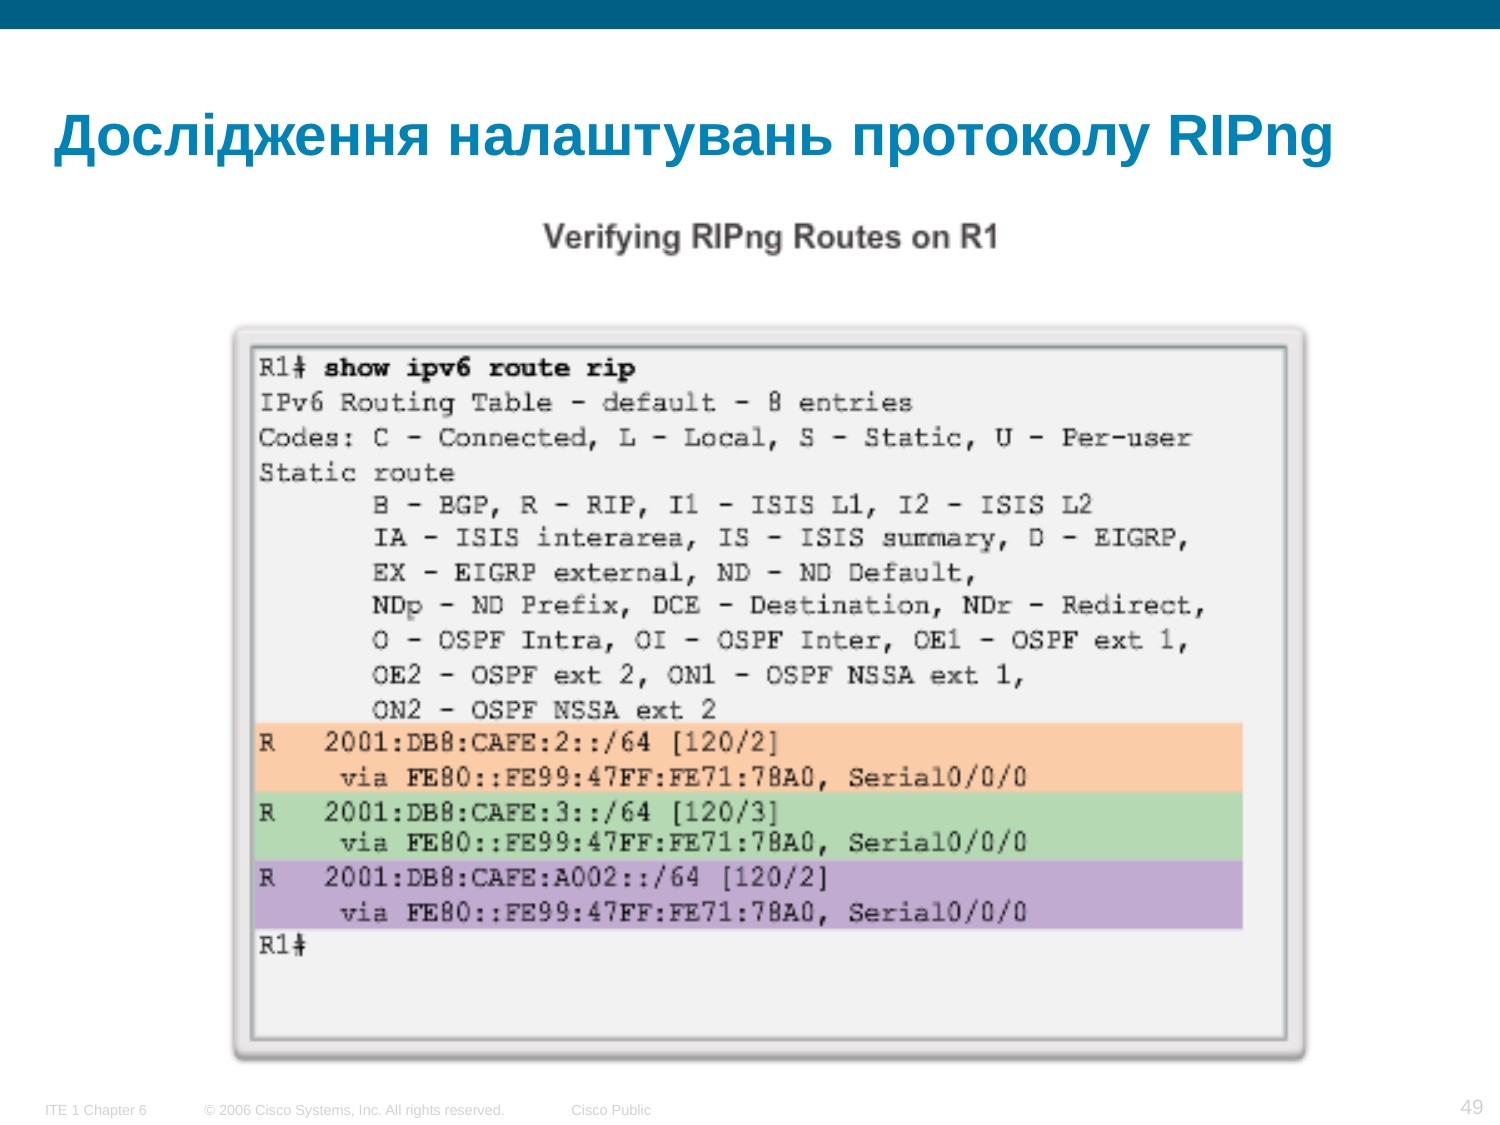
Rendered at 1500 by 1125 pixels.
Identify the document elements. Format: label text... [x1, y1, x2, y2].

title Дослідження налаштувань протоколу RIPng [41, 29, 1429, 175]
picture [203, 214, 1316, 1087]
